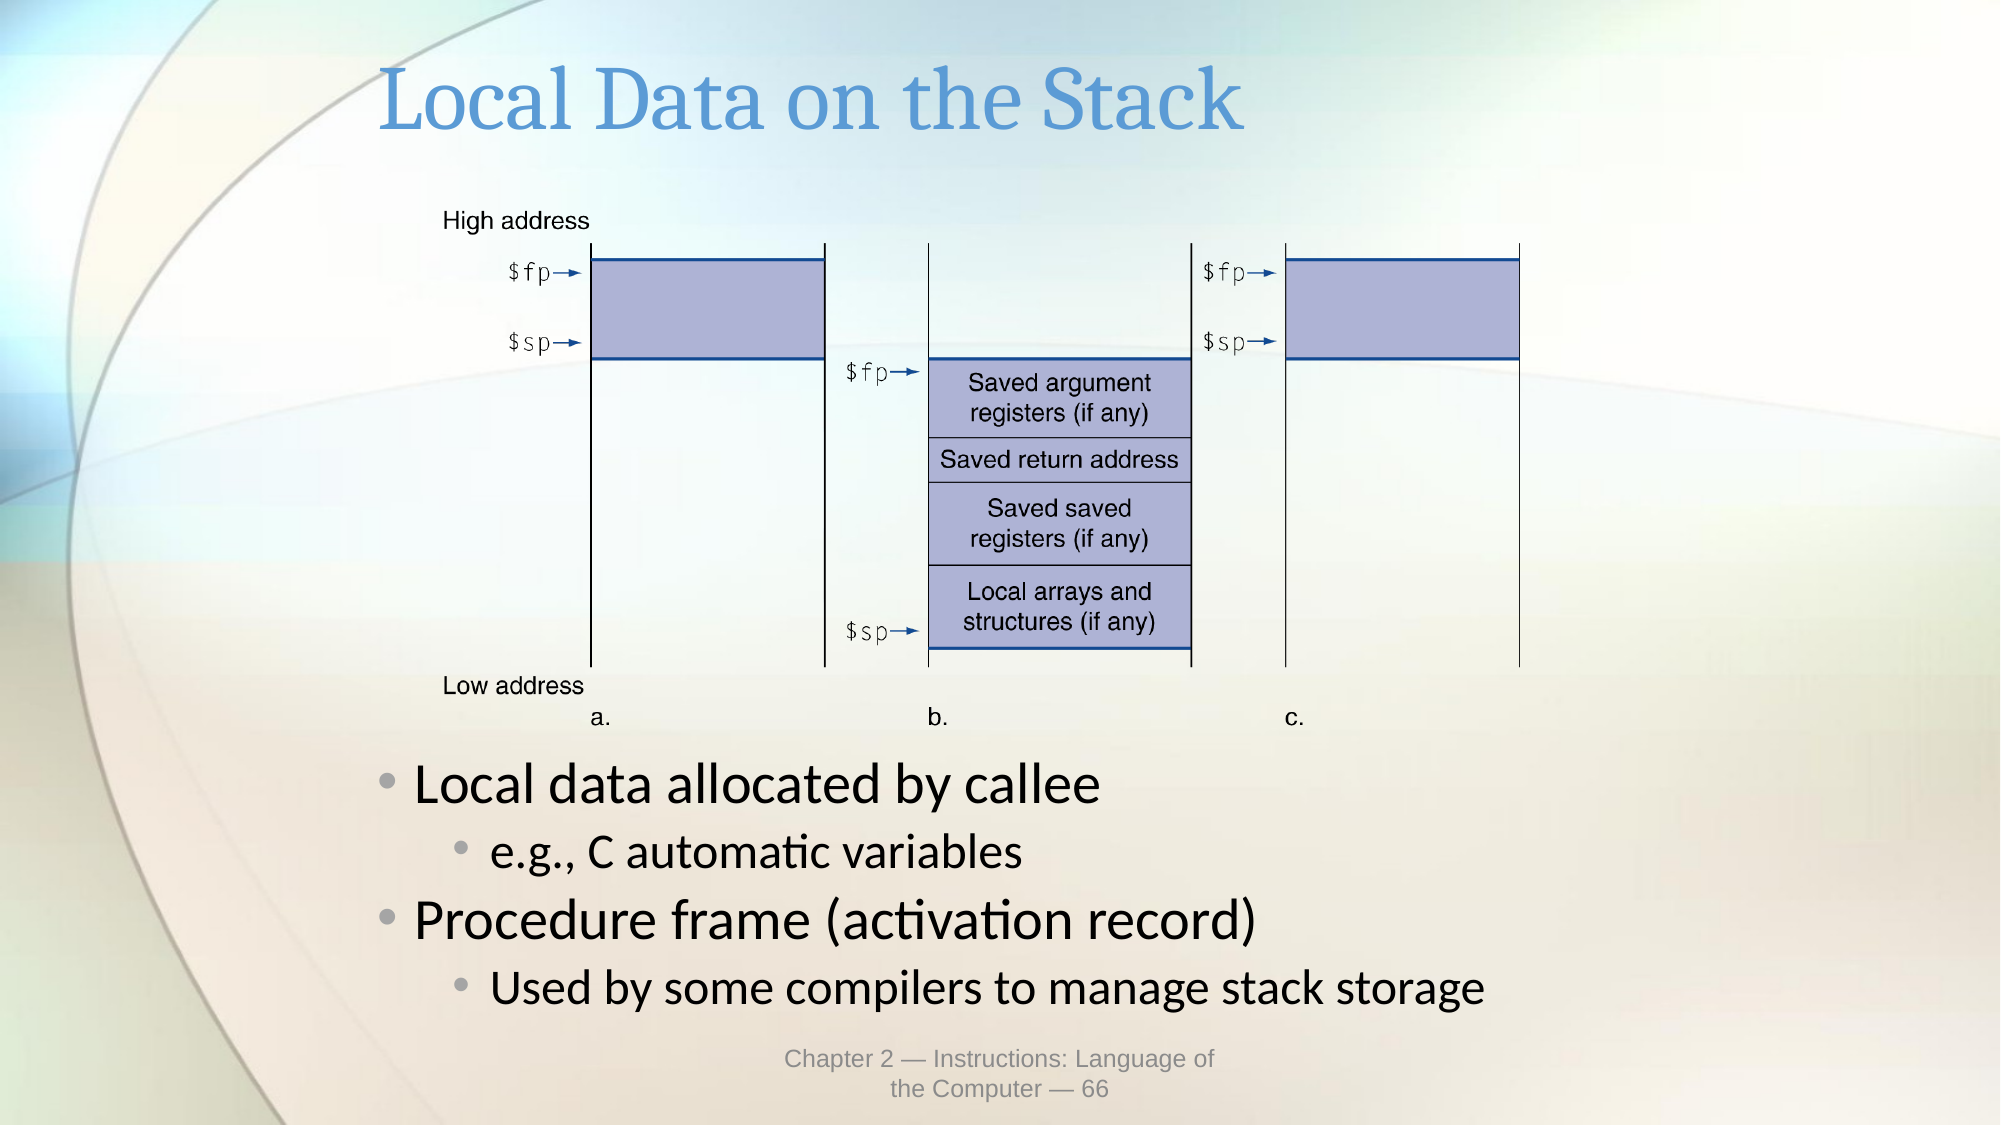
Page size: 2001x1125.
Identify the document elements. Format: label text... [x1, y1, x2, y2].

title Local Data on the Stack [362, 14, 1844, 171]
picture [0, 0, 2001, 1125]
footer Chapter 2 — Instructions: Language of the Computer — 66 [762, 1042, 1238, 1103]
list Local data allocated by callee e.g., C automatic variables Procedure frame (activation record) Used by some compilers to manage stack storage [362, 751, 1719, 1024]
